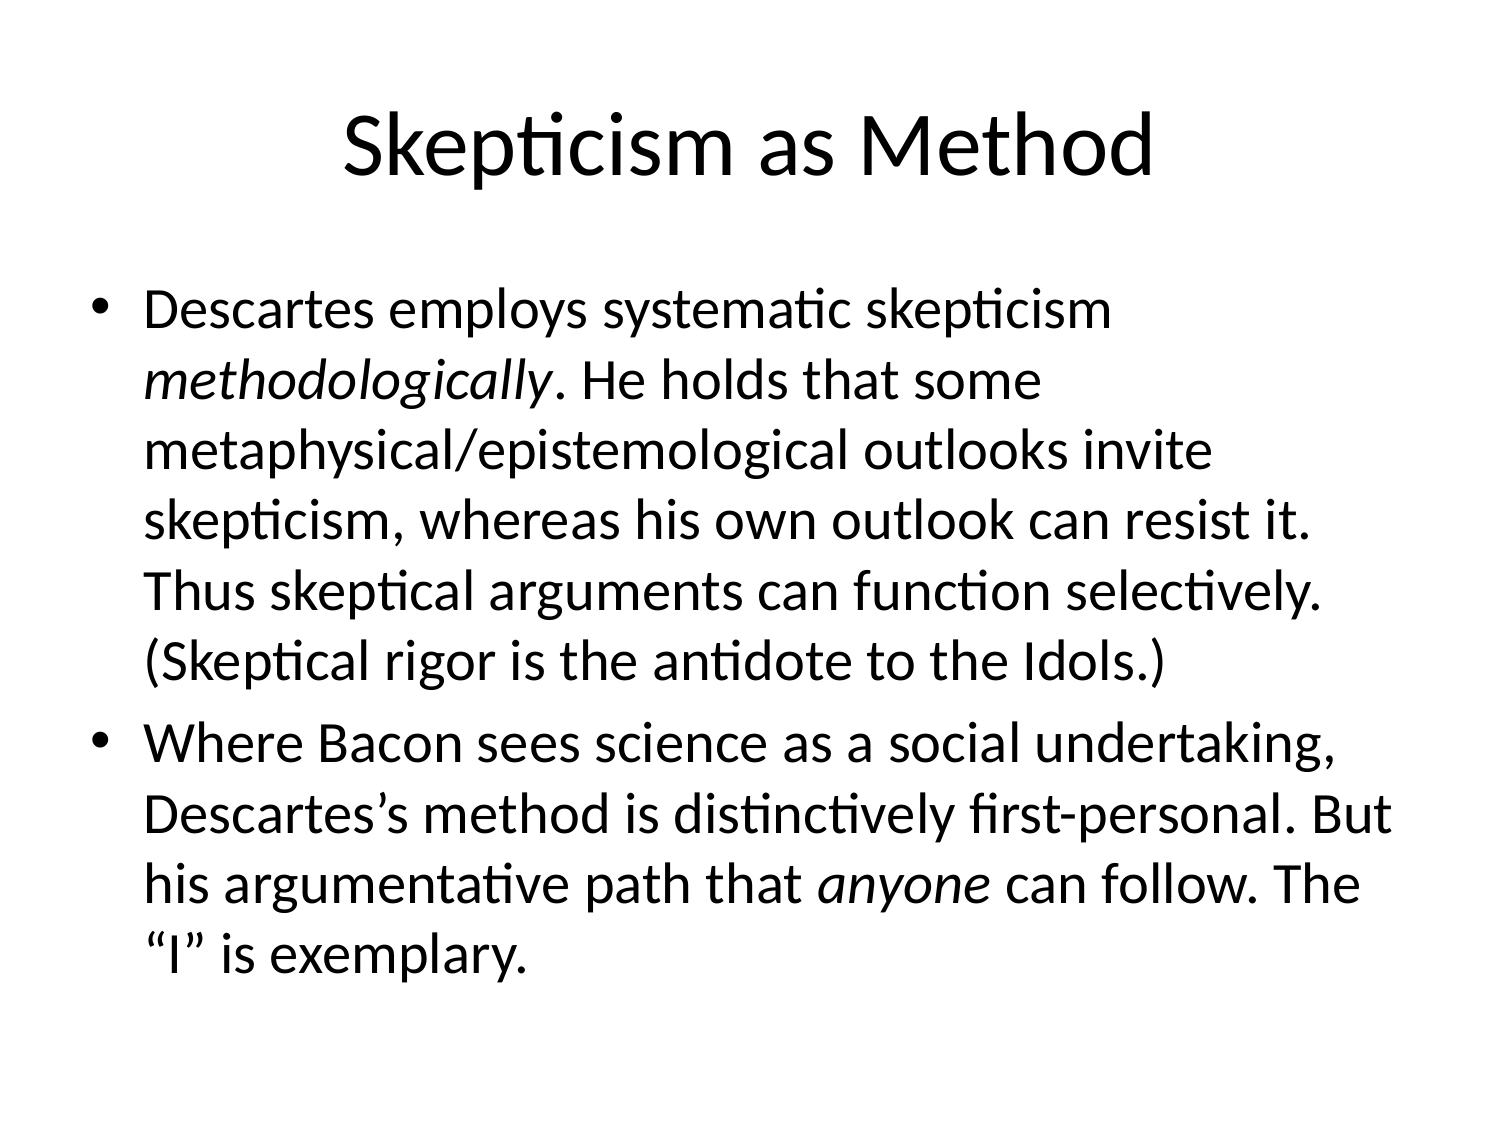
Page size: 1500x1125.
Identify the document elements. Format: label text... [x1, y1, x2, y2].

title Skepticism as Method [75, 45, 1425, 233]
list Descartes employs systematic skepticism methodologically. He holds that some metaphysical/epistemological outlooks invite skepticism, whereas his own outlook can resist it. Thus skeptical arguments can function selectively. (Skeptical rigor is the antidote to the Idols.) Where Bacon sees science as a social undertaking, Descartes’s method is distinctively first-personal. But his argumentative path that anyone can follow. The “I” is exemplary. [75, 262, 1425, 1005]
